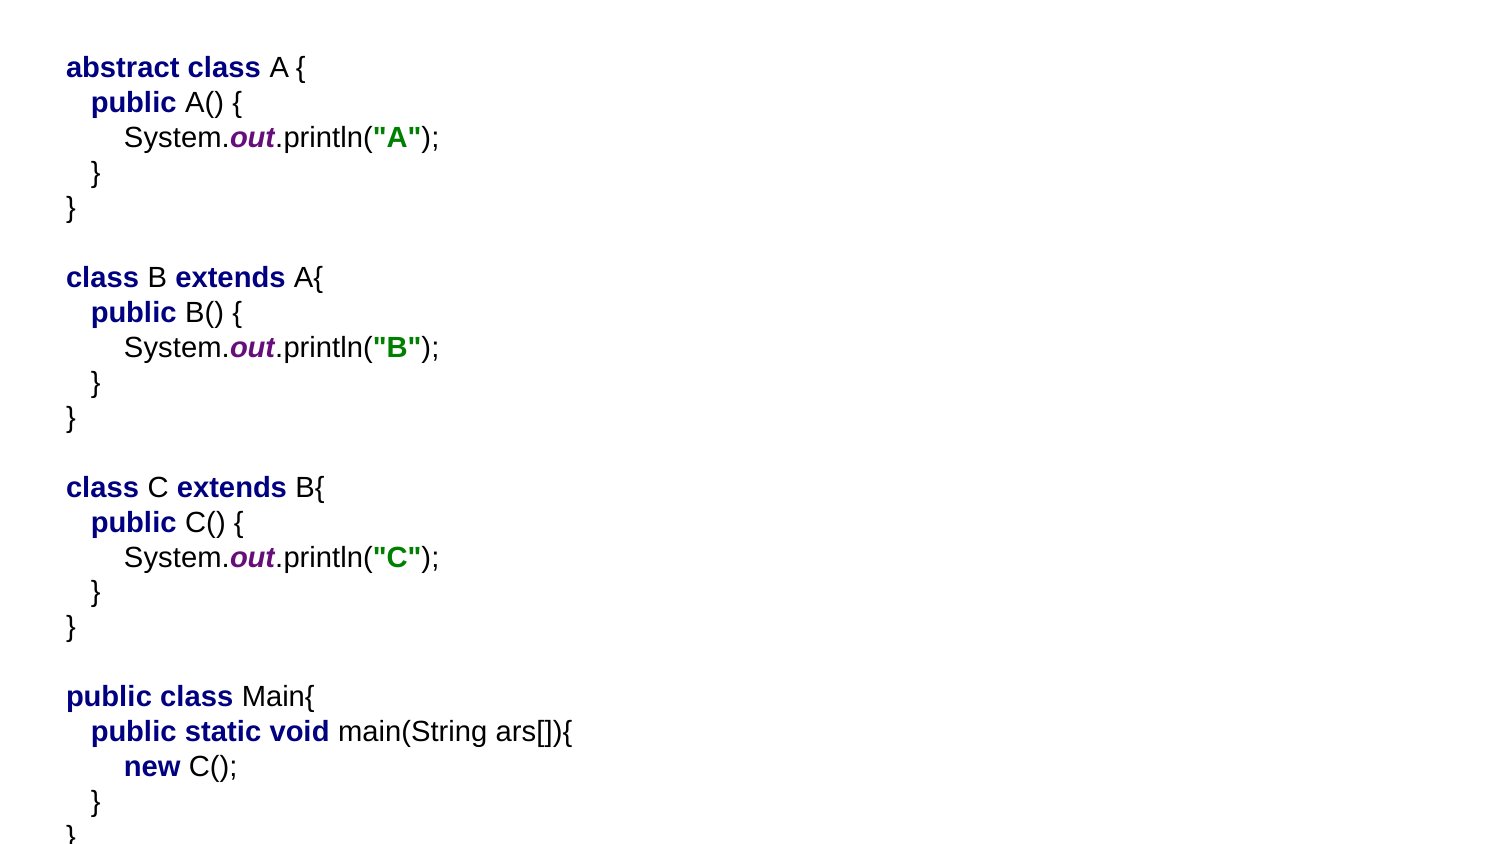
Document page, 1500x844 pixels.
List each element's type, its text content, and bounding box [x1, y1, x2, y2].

subtitle abstract class A { public A() { System.out.println("A"); } } class B extends A{ public B() { System.out.println("B"); } } class C extends B{ public C() { System.out.println("C"); } } public class Main{ public static void main(String ars[]){ new C(); } } [51, 33, 1449, 826]
